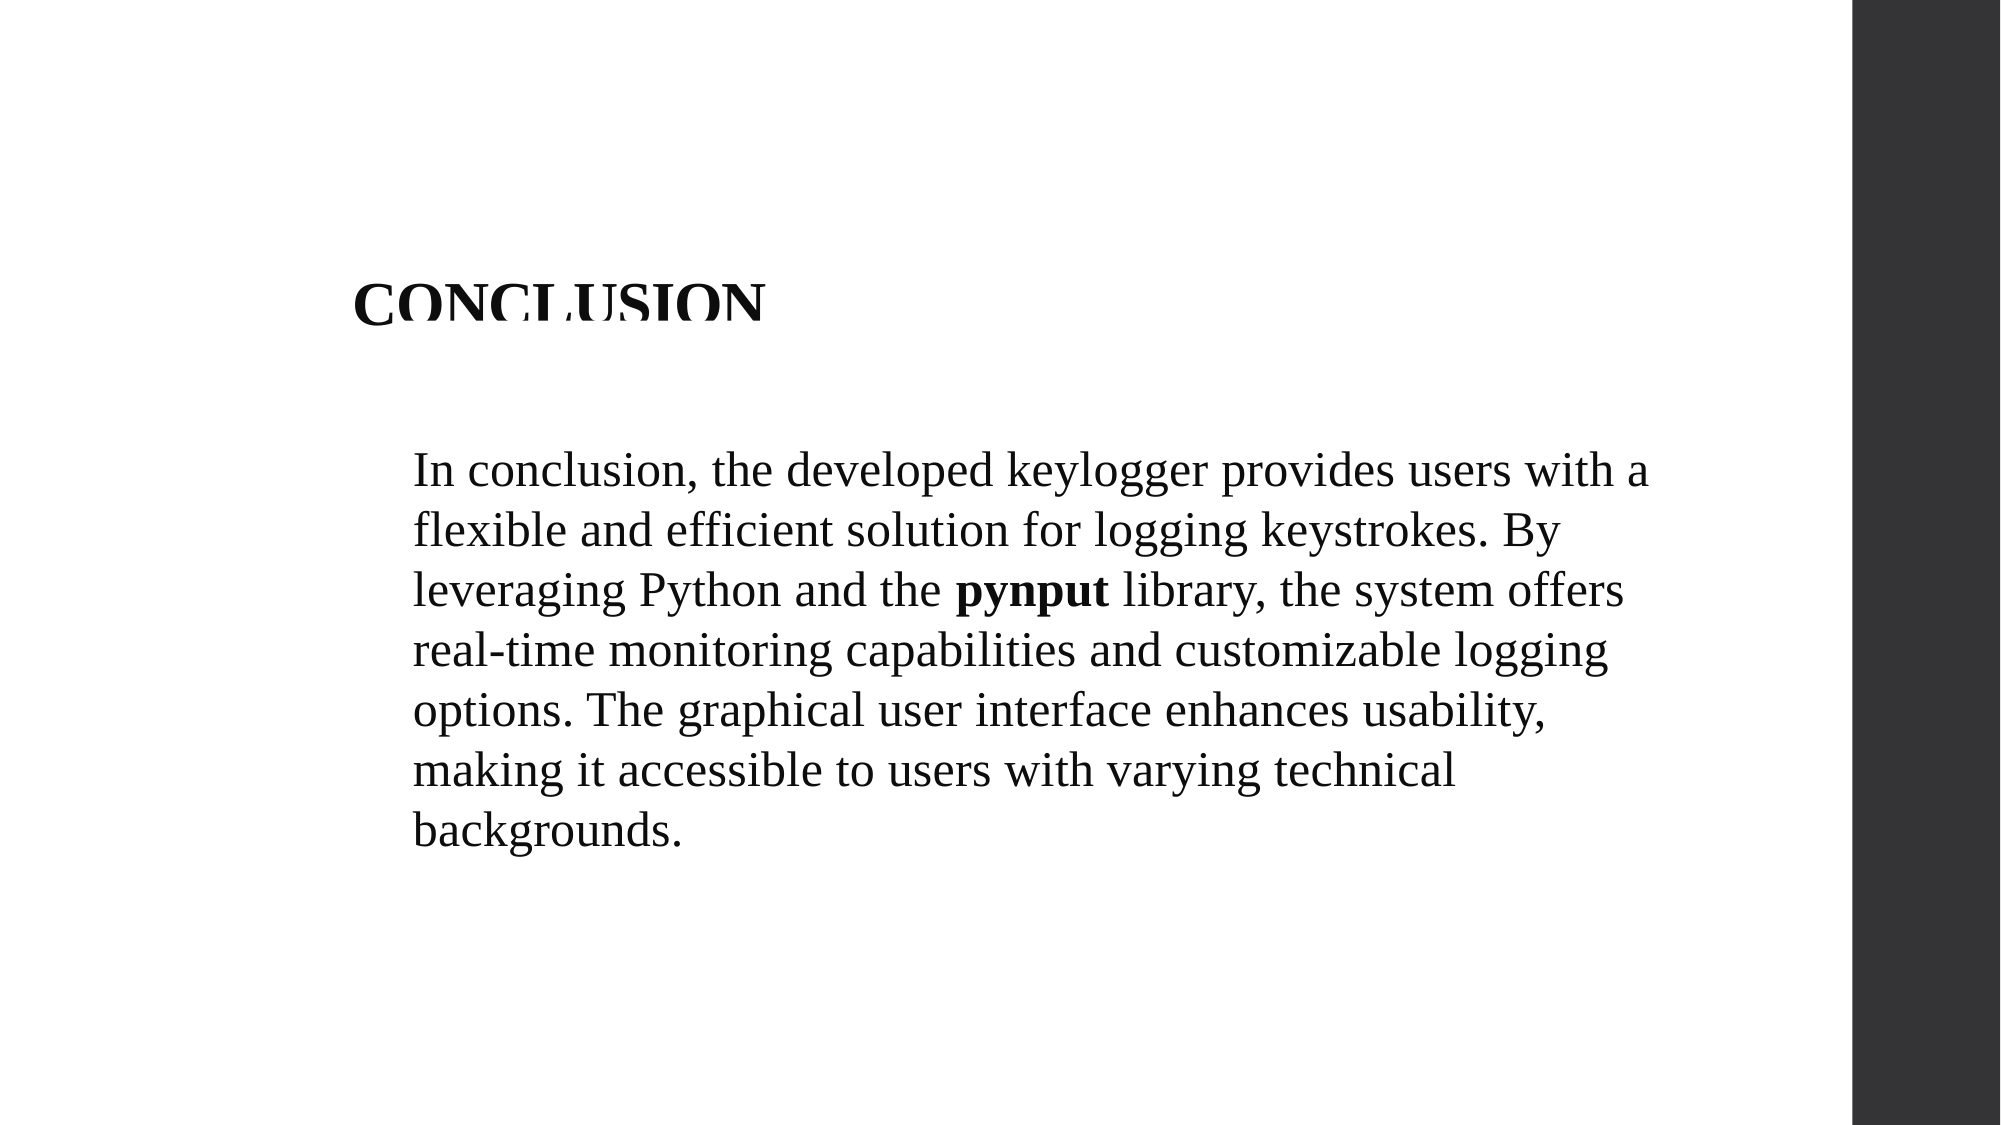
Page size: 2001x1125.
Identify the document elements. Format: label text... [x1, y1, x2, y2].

list In conclusion, the developed keylogger provides users with a flexible and efficient solution for logging keystrokes. By leveraging Python and the pynput library, the system offers real-time monitoring capabilities and customizable logging options. The graphical user interface enhances usability, making it accessible to users with varying technical backgrounds. [397, 320, 1704, 974]
title CONCLUSION [337, 151, 1606, 347]
